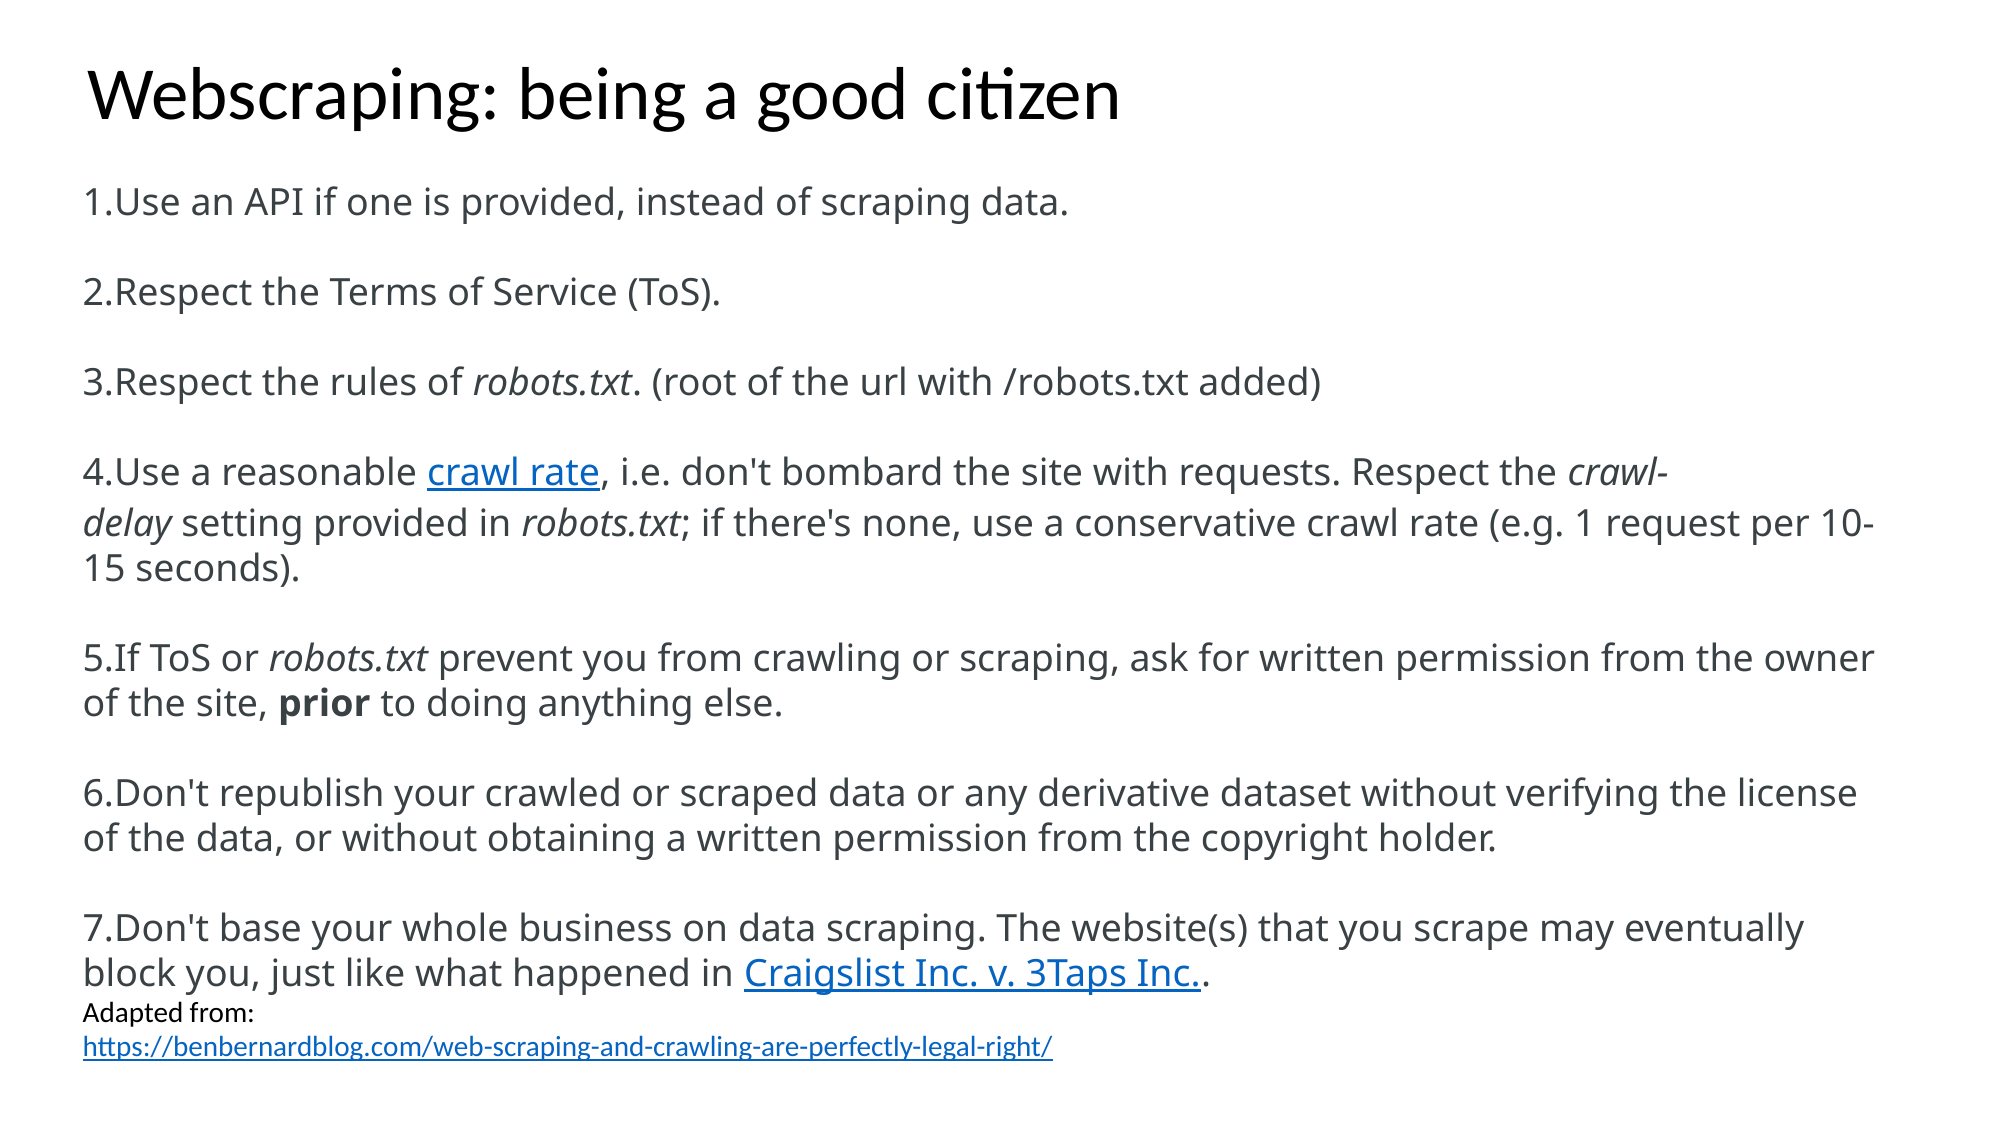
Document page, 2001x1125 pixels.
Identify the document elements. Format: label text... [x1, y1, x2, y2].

text_box Use an API if one is provided, instead of scraping data. Respect the Terms of Service (ToS). Respect the rules of robots.txt. (root of the url with /robots.txt added) Use a reasonable crawl rate, i.e. don't bombard the site with requests. Respect the crawl-delay setting provided in robots.txt; if there's none, use a conservative crawl rate (e.g. 1 request per 10-15 seconds). If ToS or robots.txt prevent you from crawling or scraping, ask for written permission from the owner of the site, prior to doing anything else. Don't republish your crawled or scraped data or any derivative dataset without verifying the license of the data, or without obtaining a written permission from the copyright holder. Don't base your whole business on data scraping. The website(s) that you scrape may eventually block you, just like what happened in Craigslist Inc. v. 3Taps Inc.. [67, 170, 1904, 1008]
text_box Webscraping: being a good citizen [72, 37, 1138, 143]
text_box Adapted from: https://benbernardblog.com/web-scraping-and-crawling-are-perfectly-legal-right/ [67, 985, 1178, 1071]
